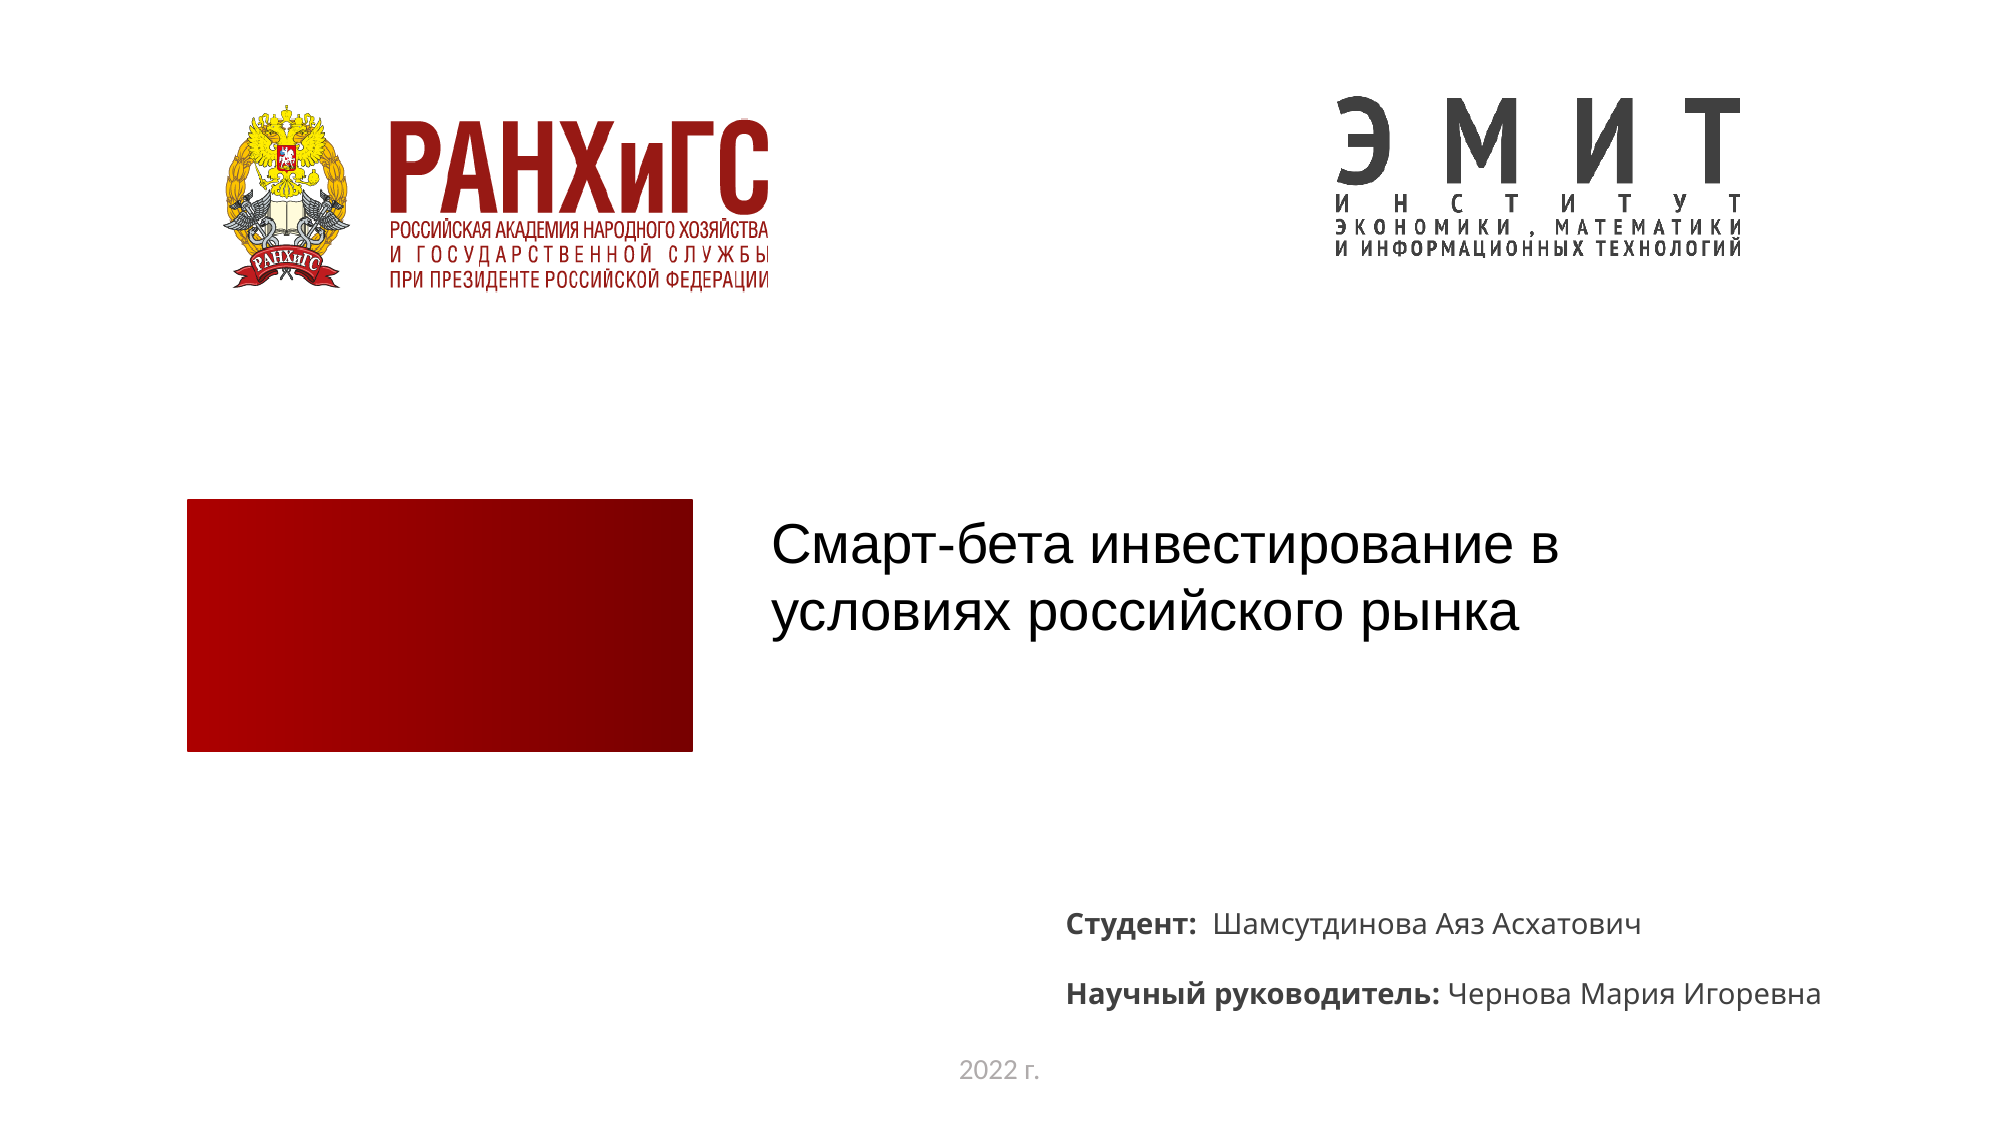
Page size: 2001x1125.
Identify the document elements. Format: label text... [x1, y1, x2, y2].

text_box [187, 499, 693, 752]
text_box 2022 г. [943, 1042, 1157, 1093]
text_box Студент: Шамсутдинова Аяз Асхатович Научный руководитель: Чернова Мария Игоревна [1050, 897, 1869, 1018]
text_box Смарт-бета инвестирование в условиях российского рынка [756, 499, 1792, 718]
picture [1336, 96, 1740, 258]
picture [223, 105, 768, 293]
